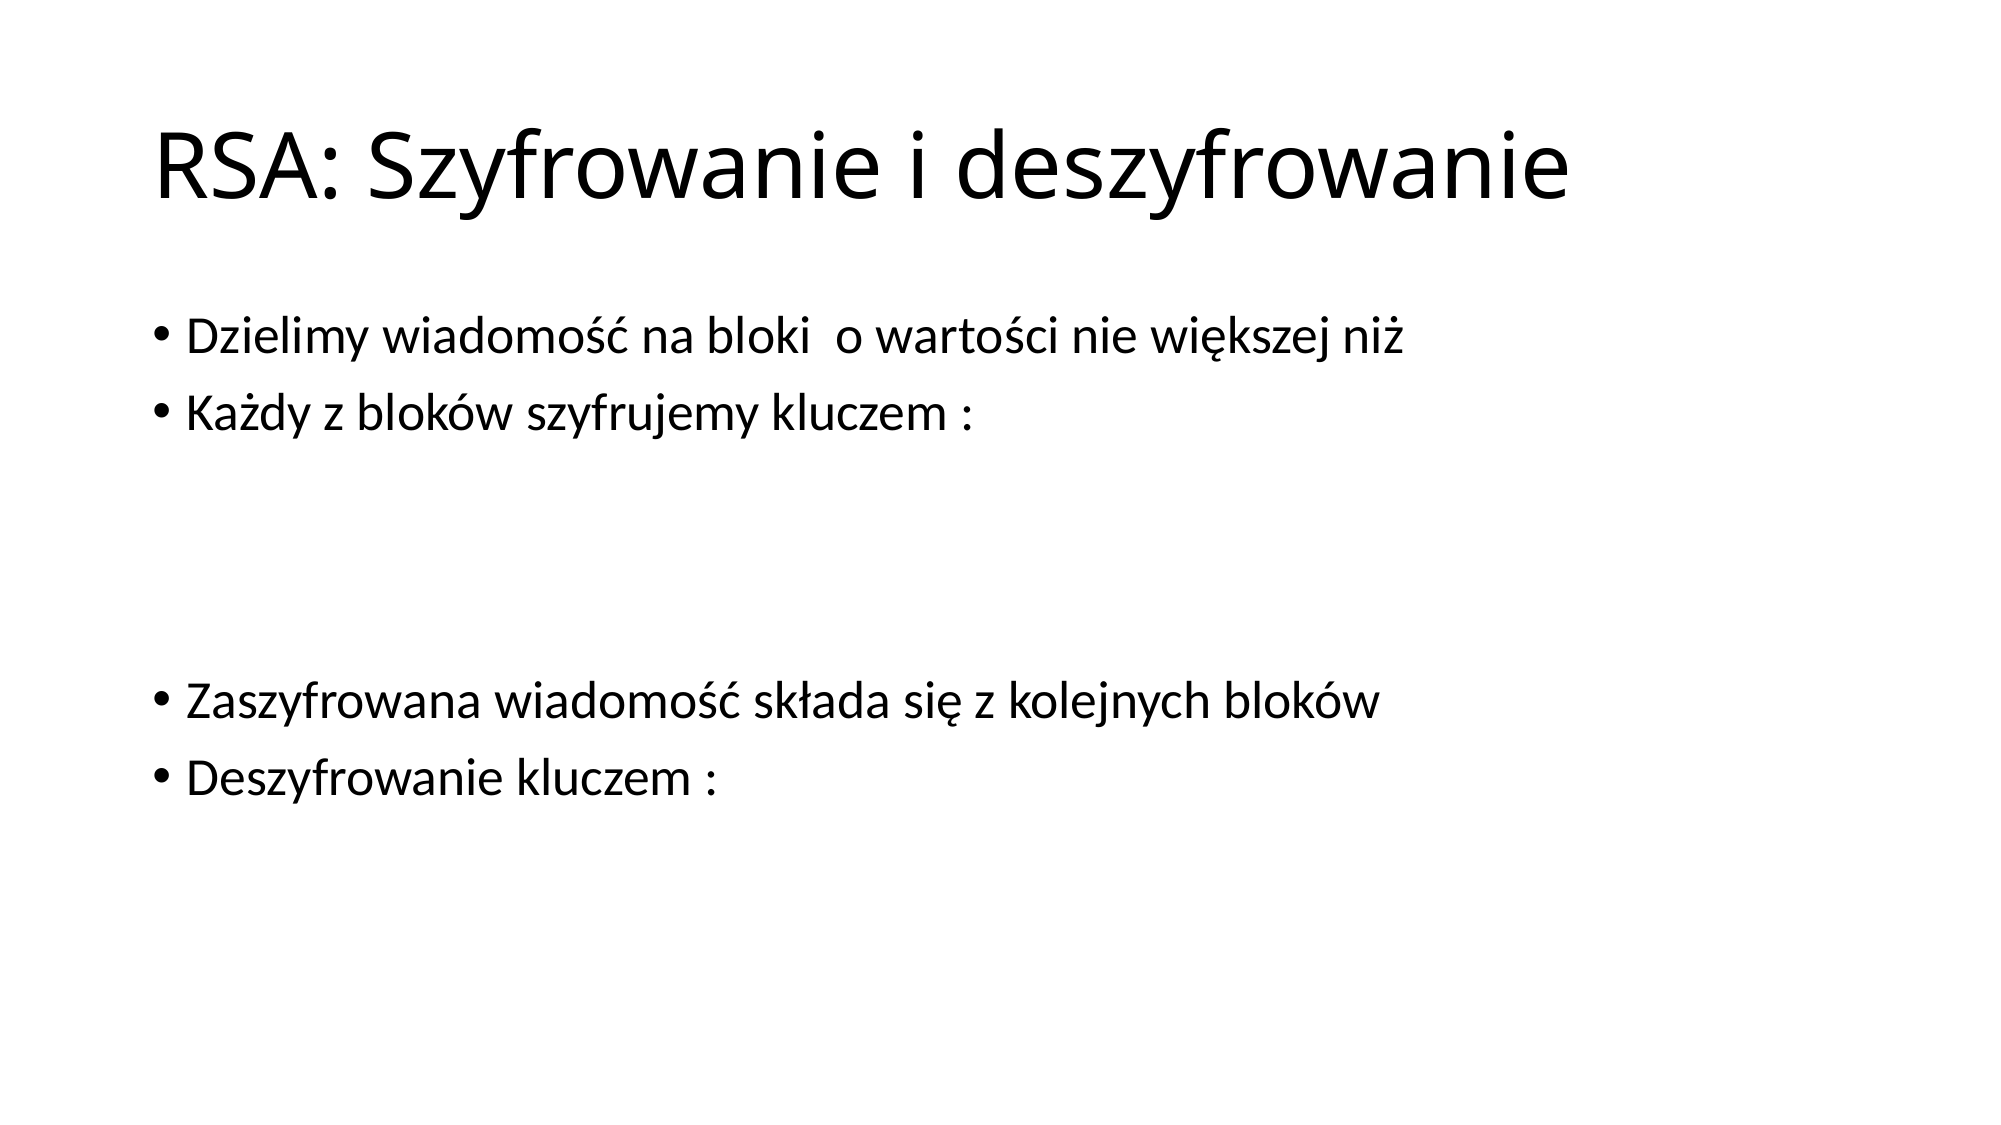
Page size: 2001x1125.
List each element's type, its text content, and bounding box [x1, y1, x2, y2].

title RSA: Szyfrowanie i deszyfrowanie [137, 59, 1863, 278]
